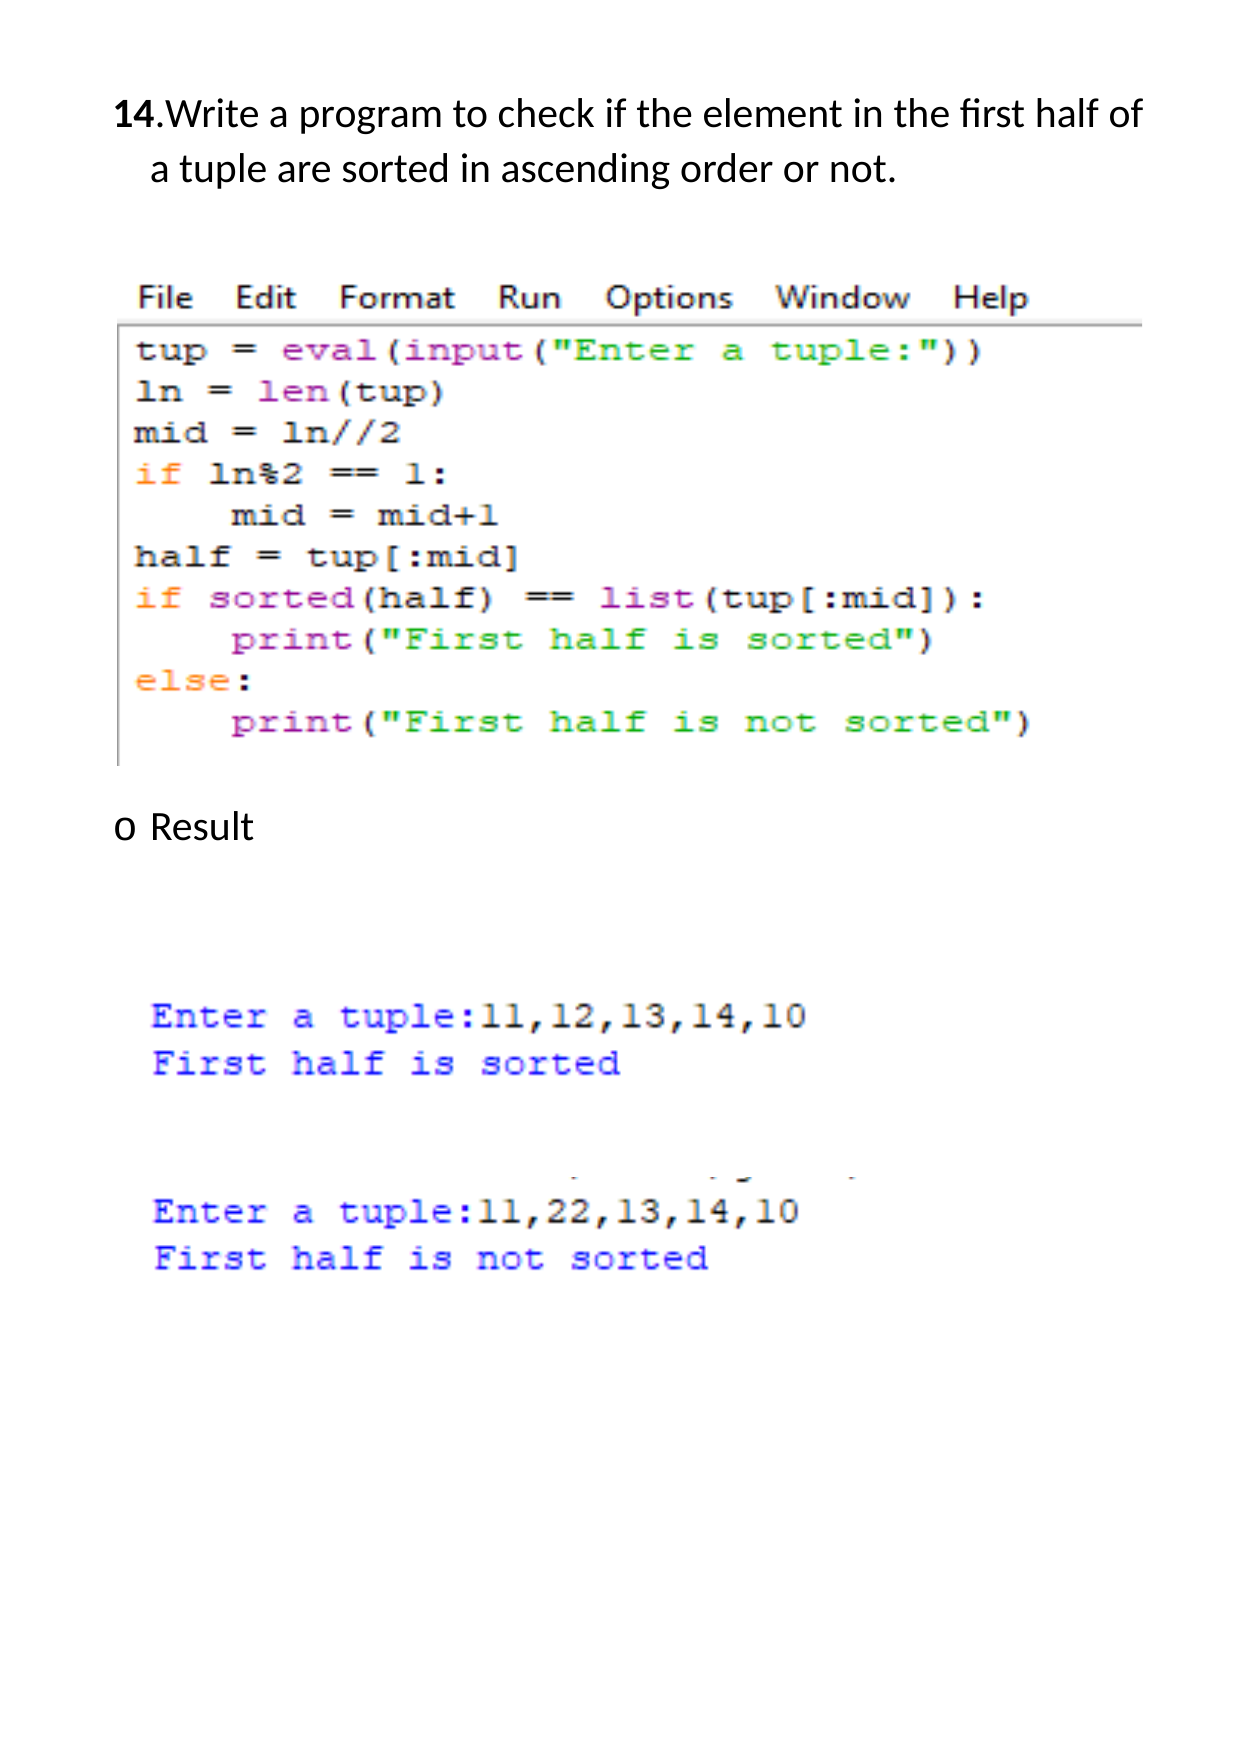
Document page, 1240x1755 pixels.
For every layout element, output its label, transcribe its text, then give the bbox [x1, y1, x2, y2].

text_box [137, 990, 879, 1108]
text_box 14.Write a program to check if the element in the first half of a tuple are sorted in ascending order or not. [110, 80, 1163, 191]
text_box [117, 273, 1143, 766]
text_box [139, 1177, 865, 1314]
text_box o Result [110, 798, 258, 849]
